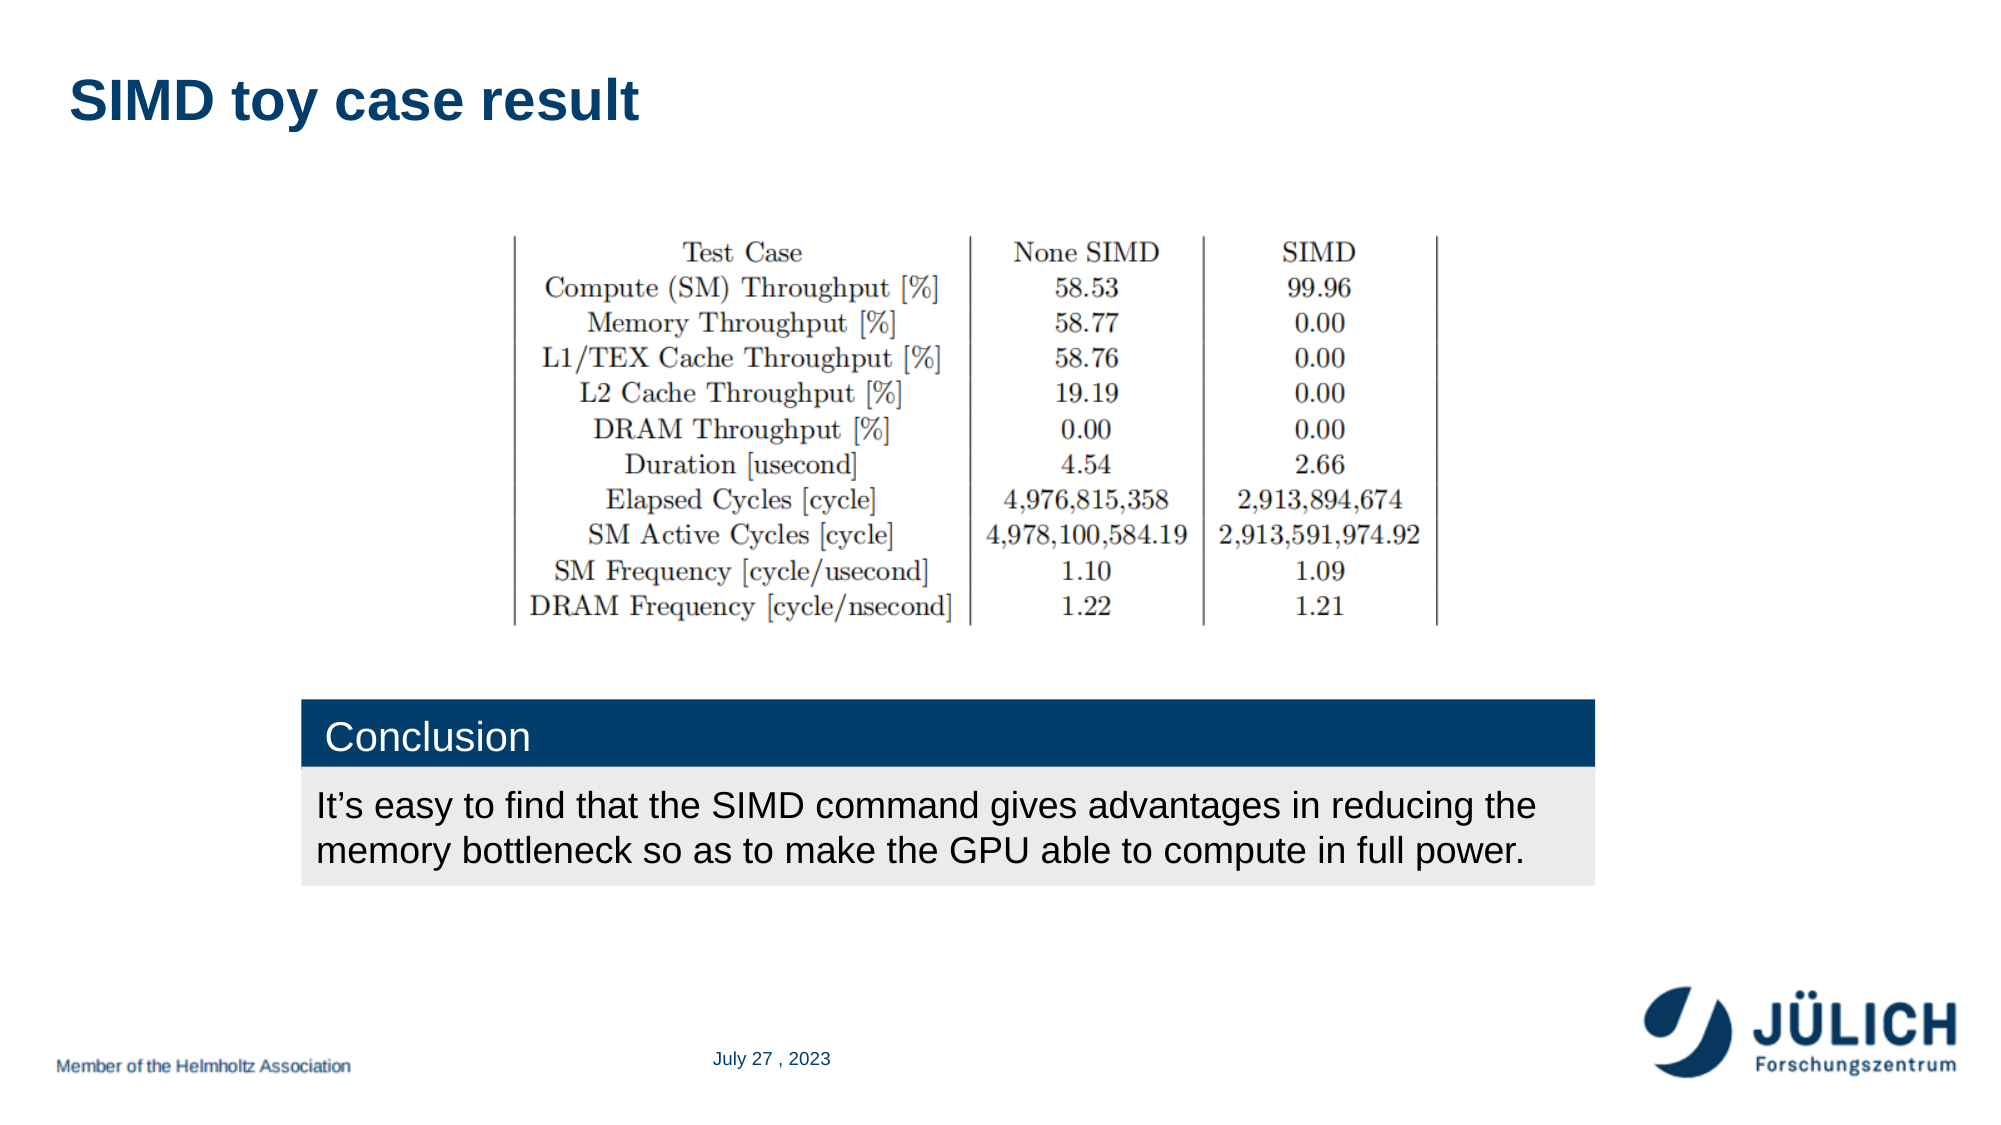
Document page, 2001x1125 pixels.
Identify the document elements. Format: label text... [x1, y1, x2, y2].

text_box Conclusion [300, 698, 1596, 766]
picture [2, 959, 1999, 1122]
text_box SIMD toy case result [54, 54, 1534, 140]
text_box It’s easy to find that the SIMD command gives advantages in reducing the memory bottleneck so as to make the GPU able to compute in full power. [300, 766, 1596, 887]
picture [492, 219, 1480, 654]
